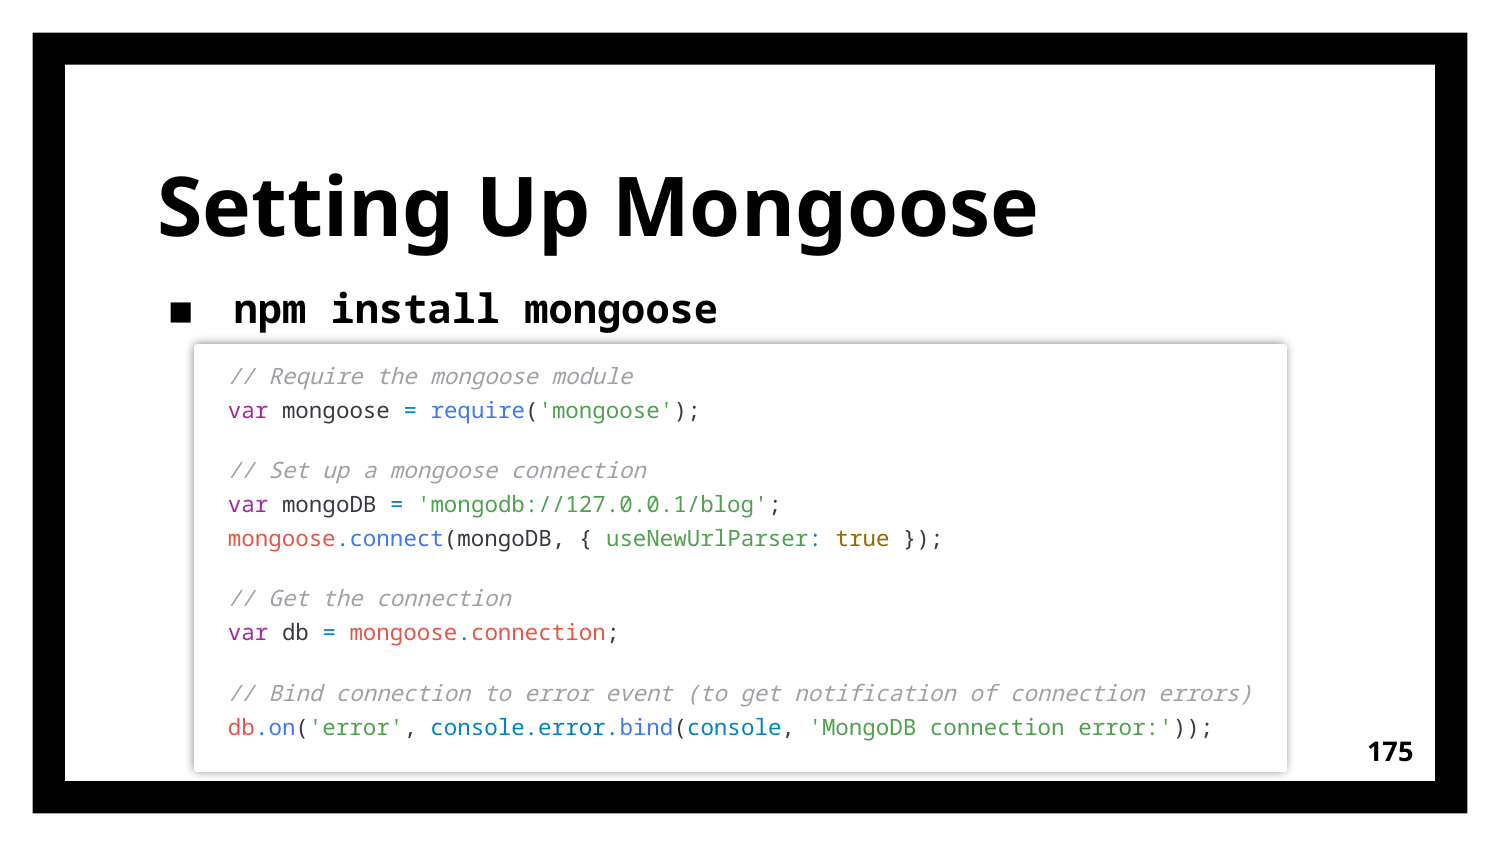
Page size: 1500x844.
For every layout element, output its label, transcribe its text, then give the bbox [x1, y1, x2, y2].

list npm install mongoose [133, 268, 1348, 347]
title Setting Up Mongoose [142, 139, 1339, 268]
slide_number 175 [1338, 720, 1429, 786]
text_box // Require the mongoose module var mongoose = require('mongoose'); // Set up a mongoose connection var mongoDB = 'mongodb://127.0.0.1/blog'; mongoose.connect(mongoDB, { useNewUrlParser: true }); // Get the connection var db = mongoose.connection; // Bind connection to error event (to get notification of connection errors) db.on('error', console.error.bind(console, 'MongoDB connection error:')); [196, 346, 1285, 770]
